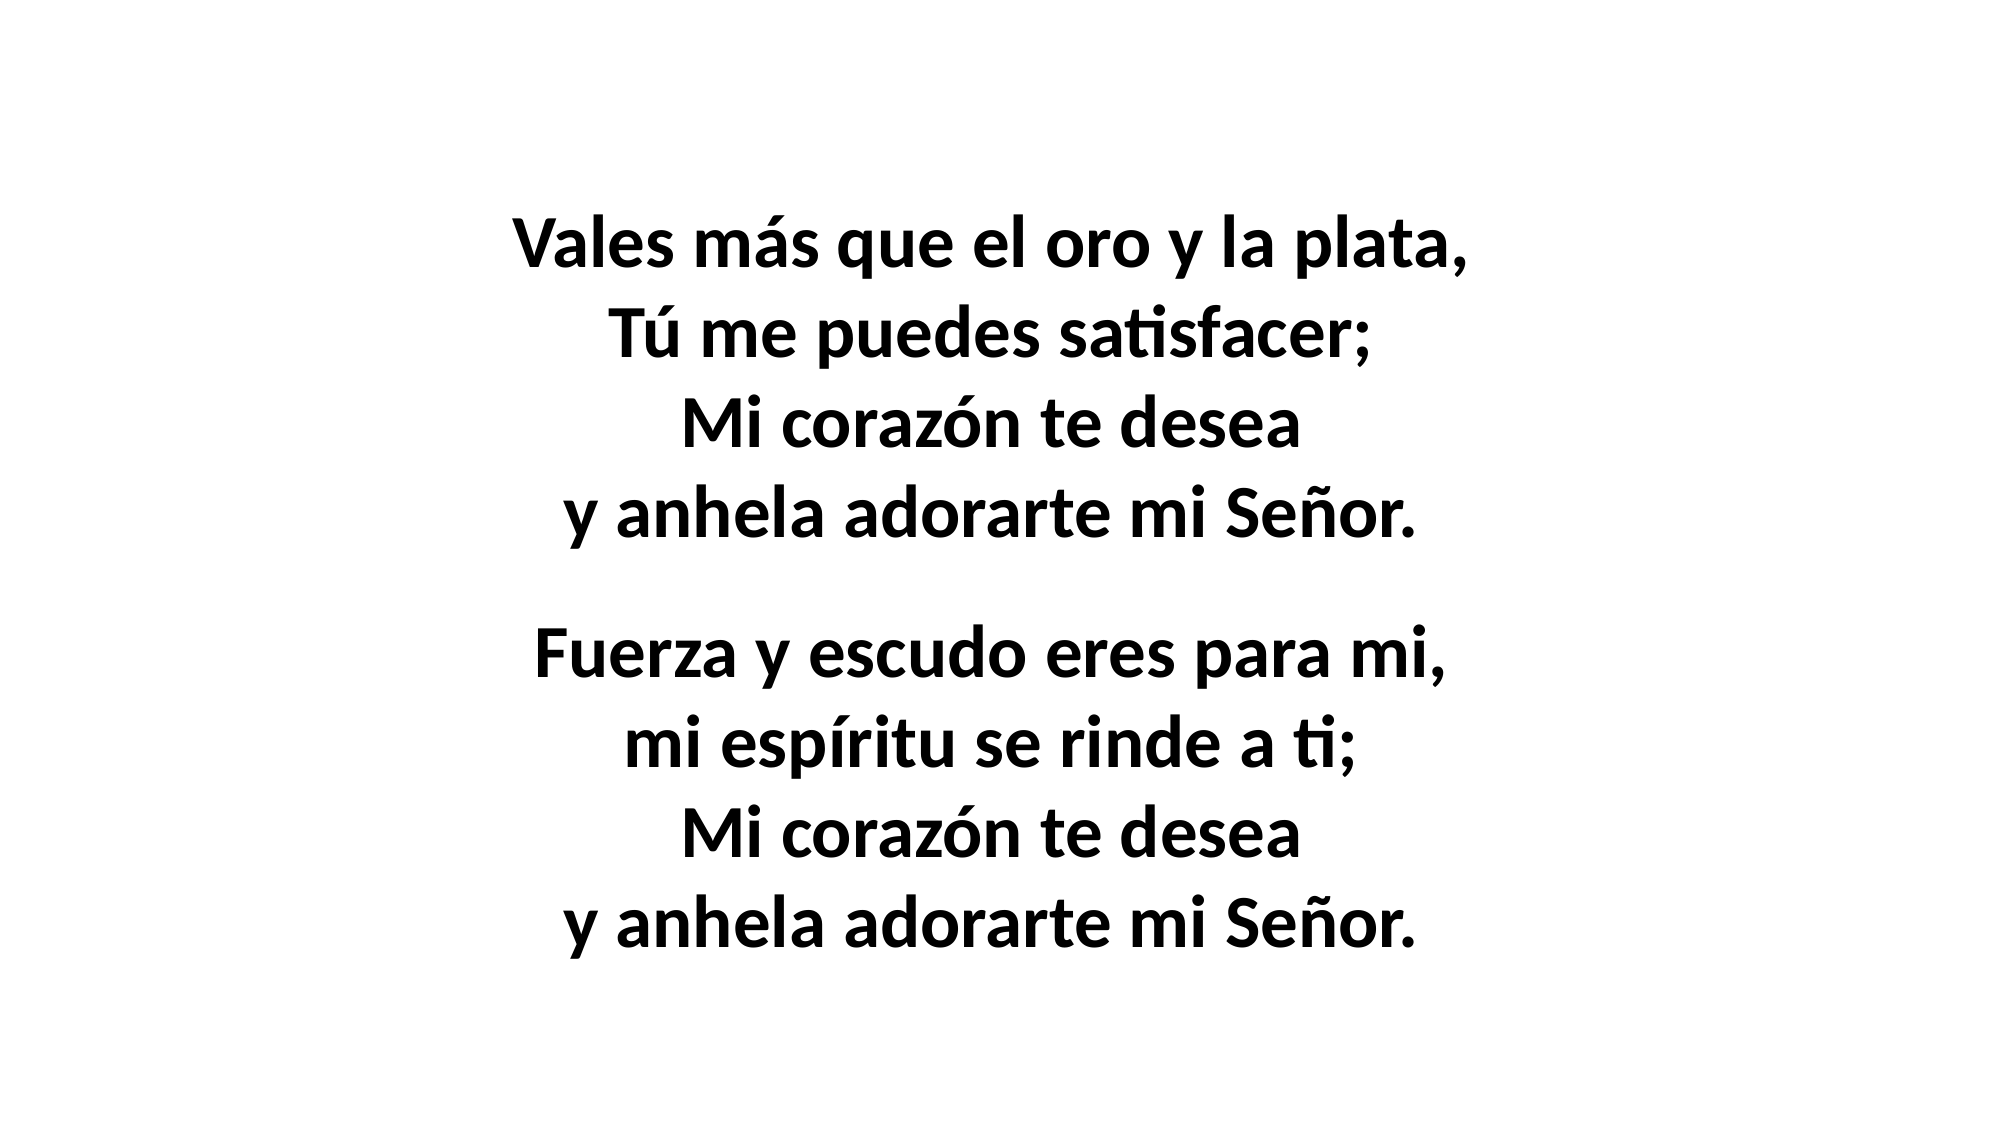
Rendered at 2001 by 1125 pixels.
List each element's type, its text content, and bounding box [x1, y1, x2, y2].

text_box Vales más que el oro y la plata, Tú me puedes satisfacer; Mi corazón te desea y anhela adorarte mi Señor. Fuerza y escudo eres para mi, mi espíritu se rinde a ti; Mi corazón te desea y anhela adorarte mi Señor. [0, 184, 2000, 970]
